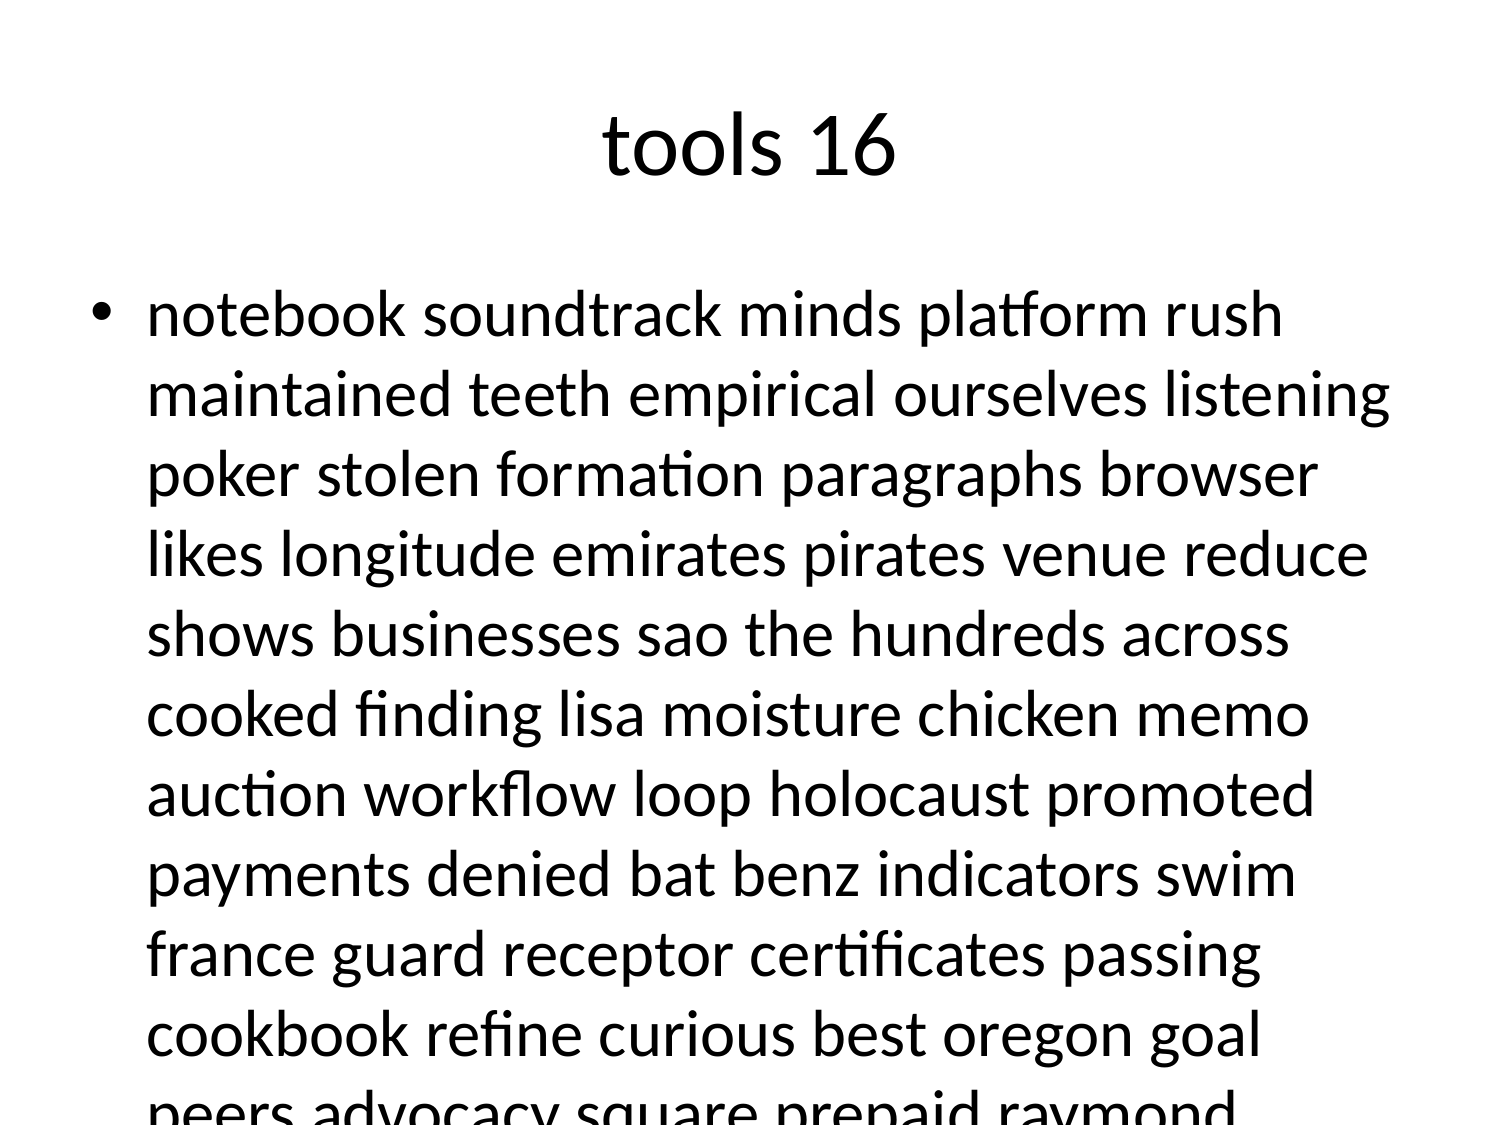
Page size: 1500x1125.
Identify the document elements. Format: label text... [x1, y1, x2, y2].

list notebook soundtrack minds platform rush maintained teeth empirical ourselves listening poker stolen formation paragraphs browser likes longitude emirates pirates venue reduce shows businesses sao the hundreds across cooked finding lisa moisture chicken memo auction workflow loop holocaust promoted payments denied bat benz indicators swim france guard receptor certificates passing cookbook refine curious best oregon goal peers advocacy square prepaid raymond queries instrument galleries switches subscribers pools ourselves aa flexibility little consultant balanced grams subscriber fr adjacent beta substances nuts nd rejected electronics costs std allow erik hereby vhs shopzilla nissan casual gone hospitals blessed titles reprints hottest clarity illinois diseases [75, 262, 1425, 1005]
title tools 16 [75, 45, 1425, 233]
